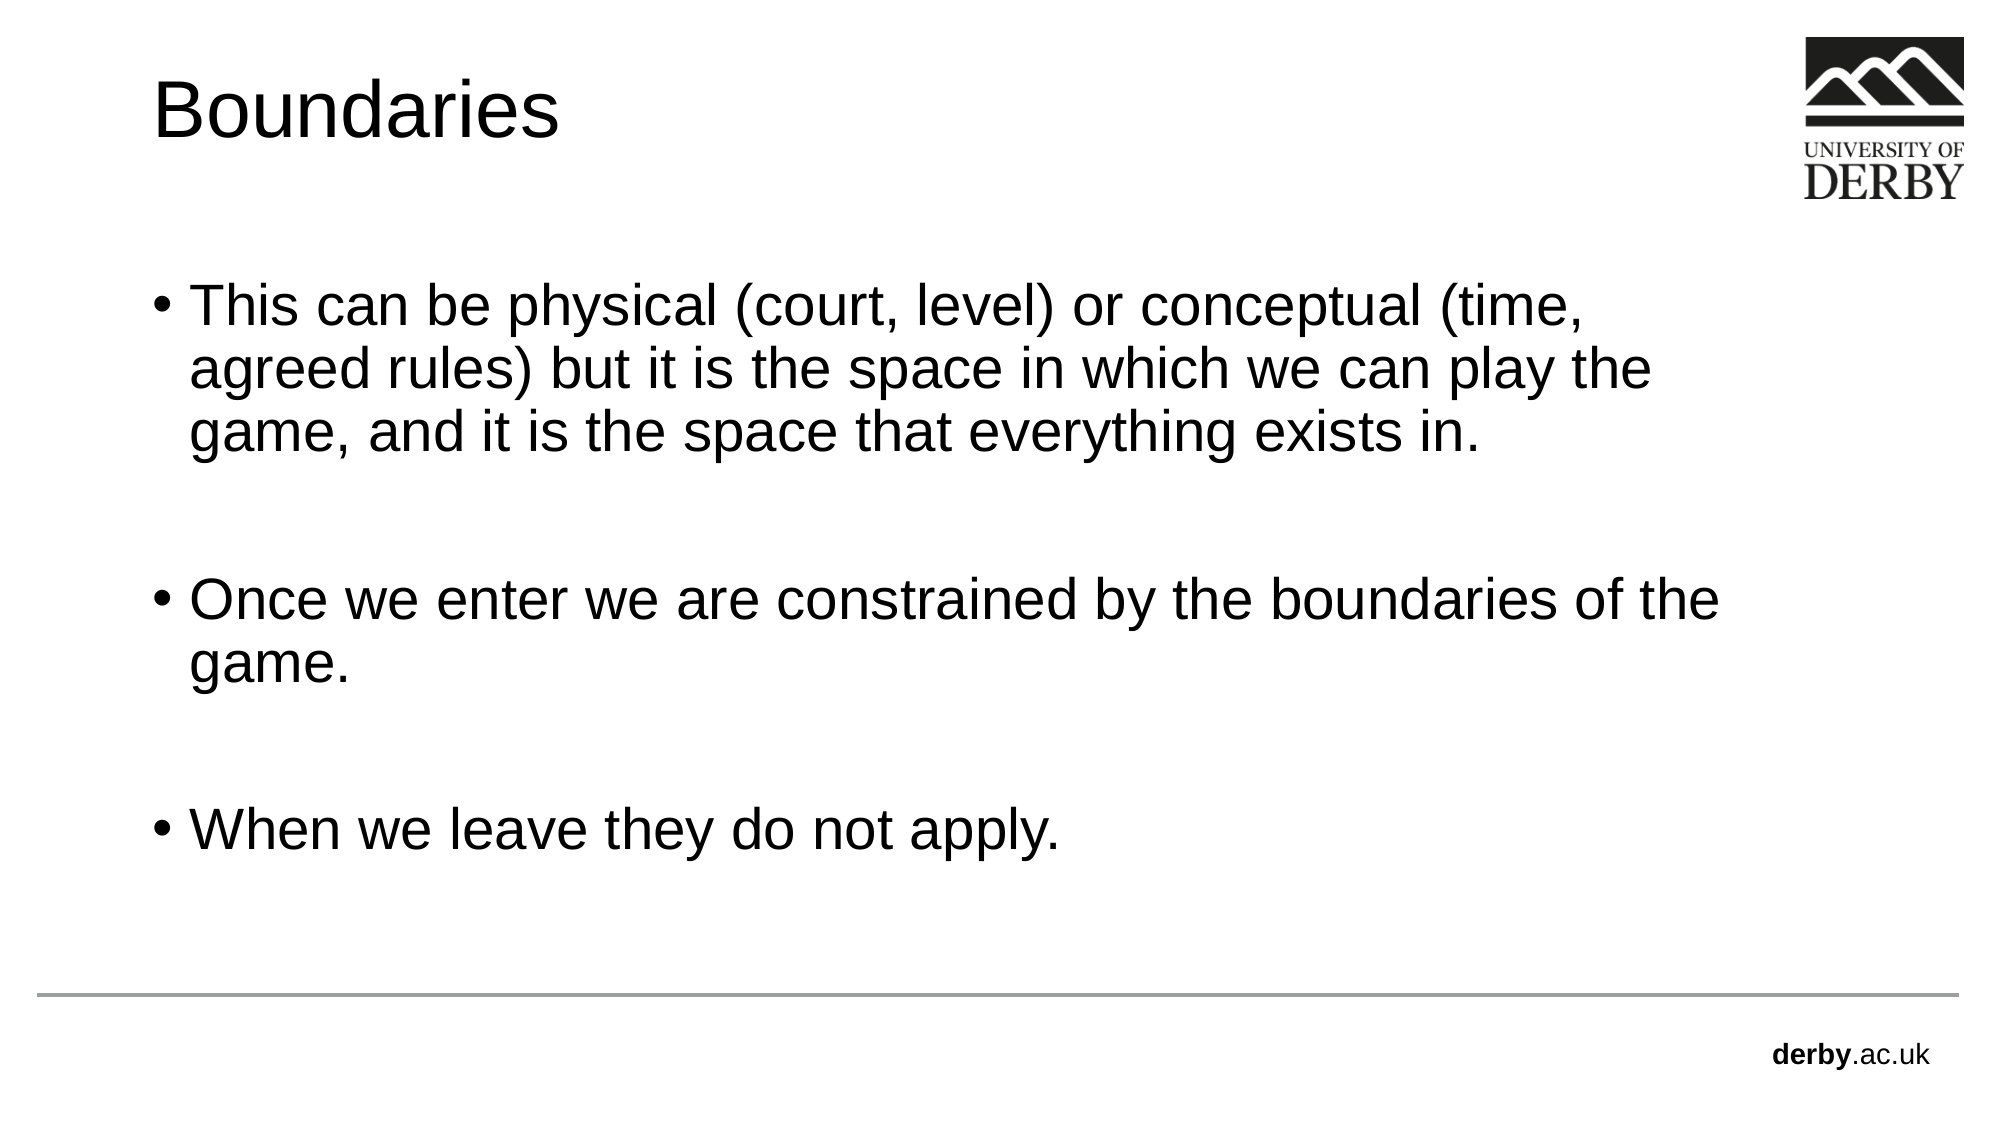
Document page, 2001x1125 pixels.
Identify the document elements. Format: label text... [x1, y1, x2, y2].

title Boundaries [137, 59, 1791, 163]
picture [1804, 37, 1964, 199]
list This can be physical (court, level) or conceptual (time, agreed rules) but it is the space in which we can play the game, and it is the space that everything exists in. Once we enter we are constrained by the boundaries of the game. When we leave they do not apply. [137, 177, 1791, 985]
